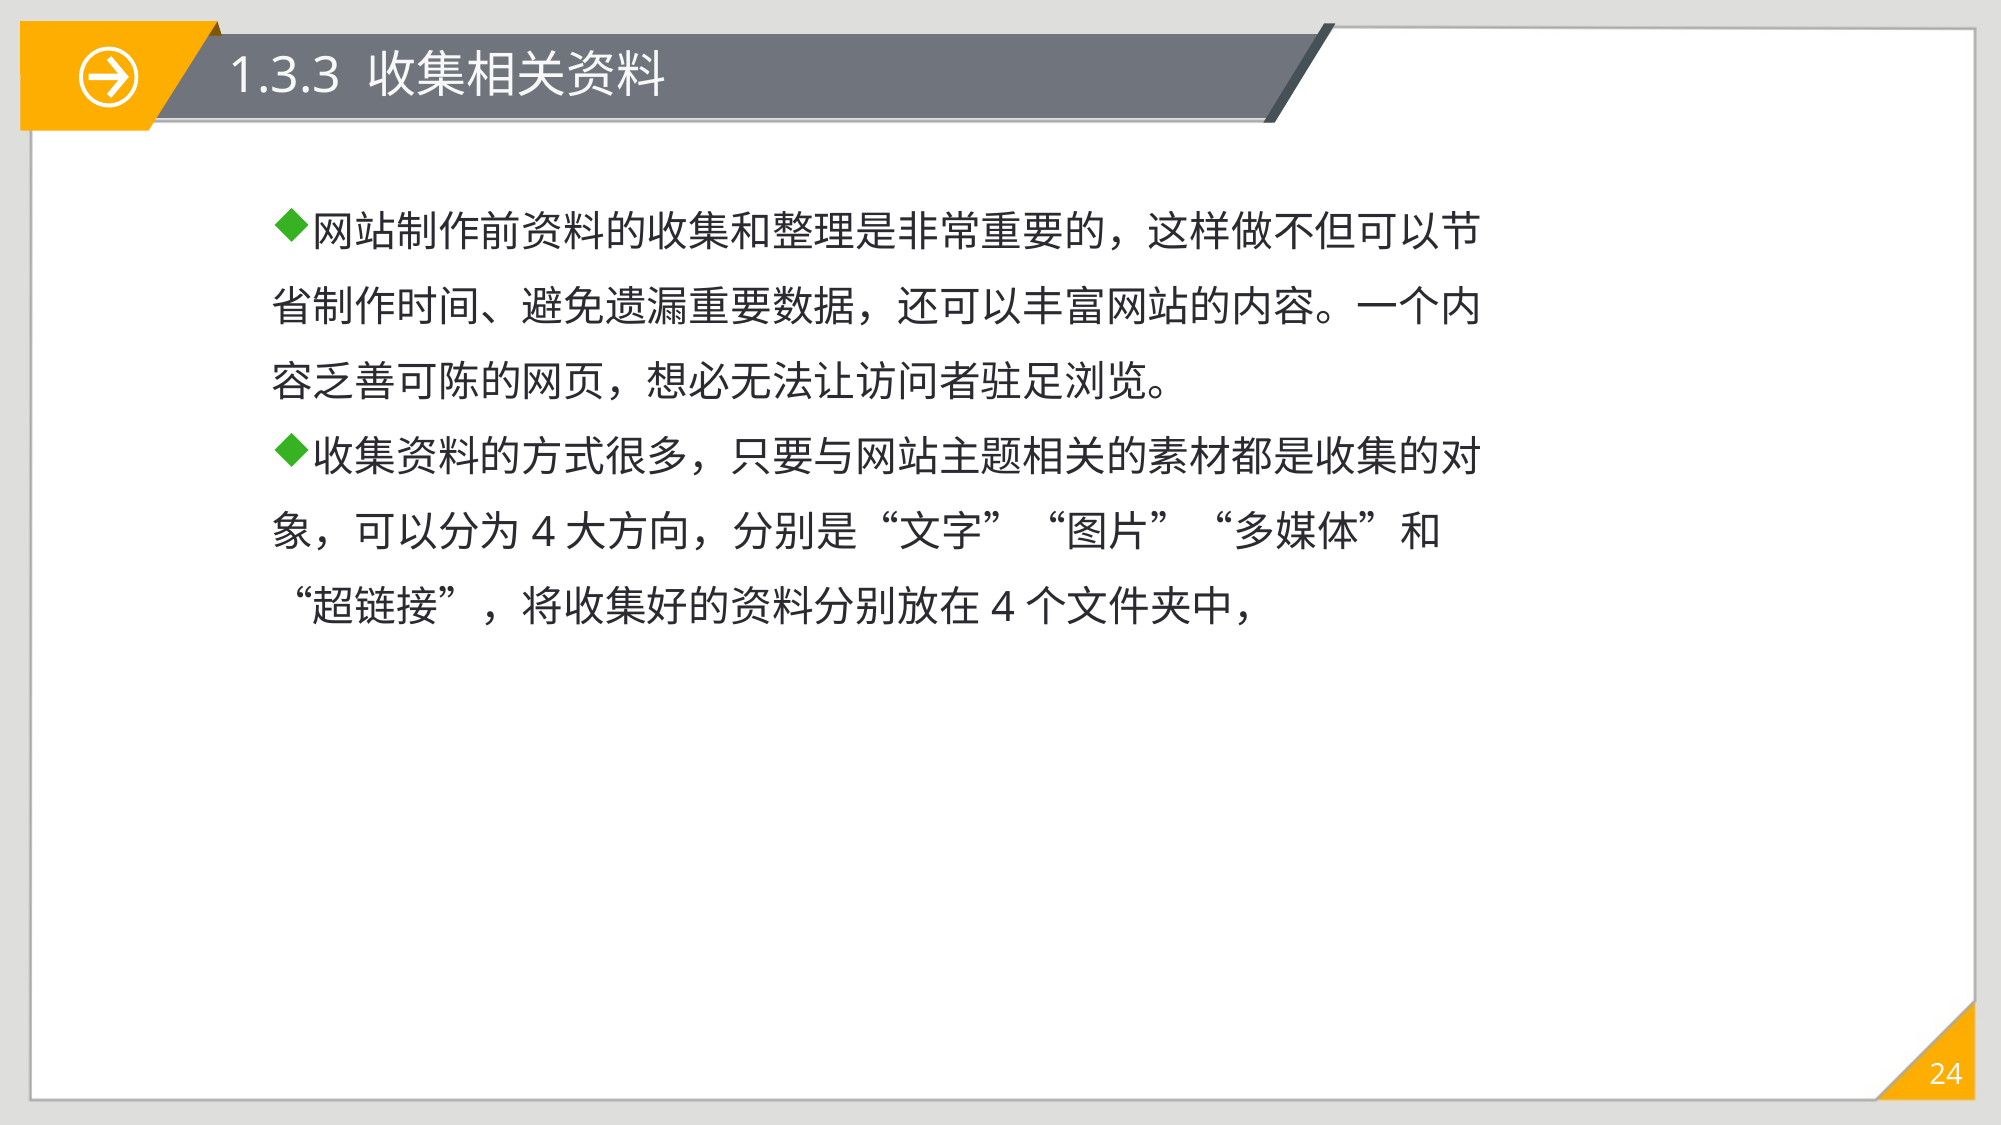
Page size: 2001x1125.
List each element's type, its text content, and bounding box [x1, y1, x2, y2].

title 1.3.3 收集相关资料 [213, 30, 1295, 114]
list 网站制作前资料的收集和整理是非常重要的，这样做不但可以节省制作时间、避免遗漏重要数据，还可以丰富网站的内容。一个内容乏善可陈的网页，想必无法让访问者驻足浏览。 收集资料的方式很多，只要与网站主题相关的素材都是收集的对象，可以分为4大方向，分别是“文字”“图片”“多媒体”和“超链接”，将收集好的资料分别放在4个文件夹中， [256, 172, 1509, 882]
picture [0, 0, 2001, 1125]
